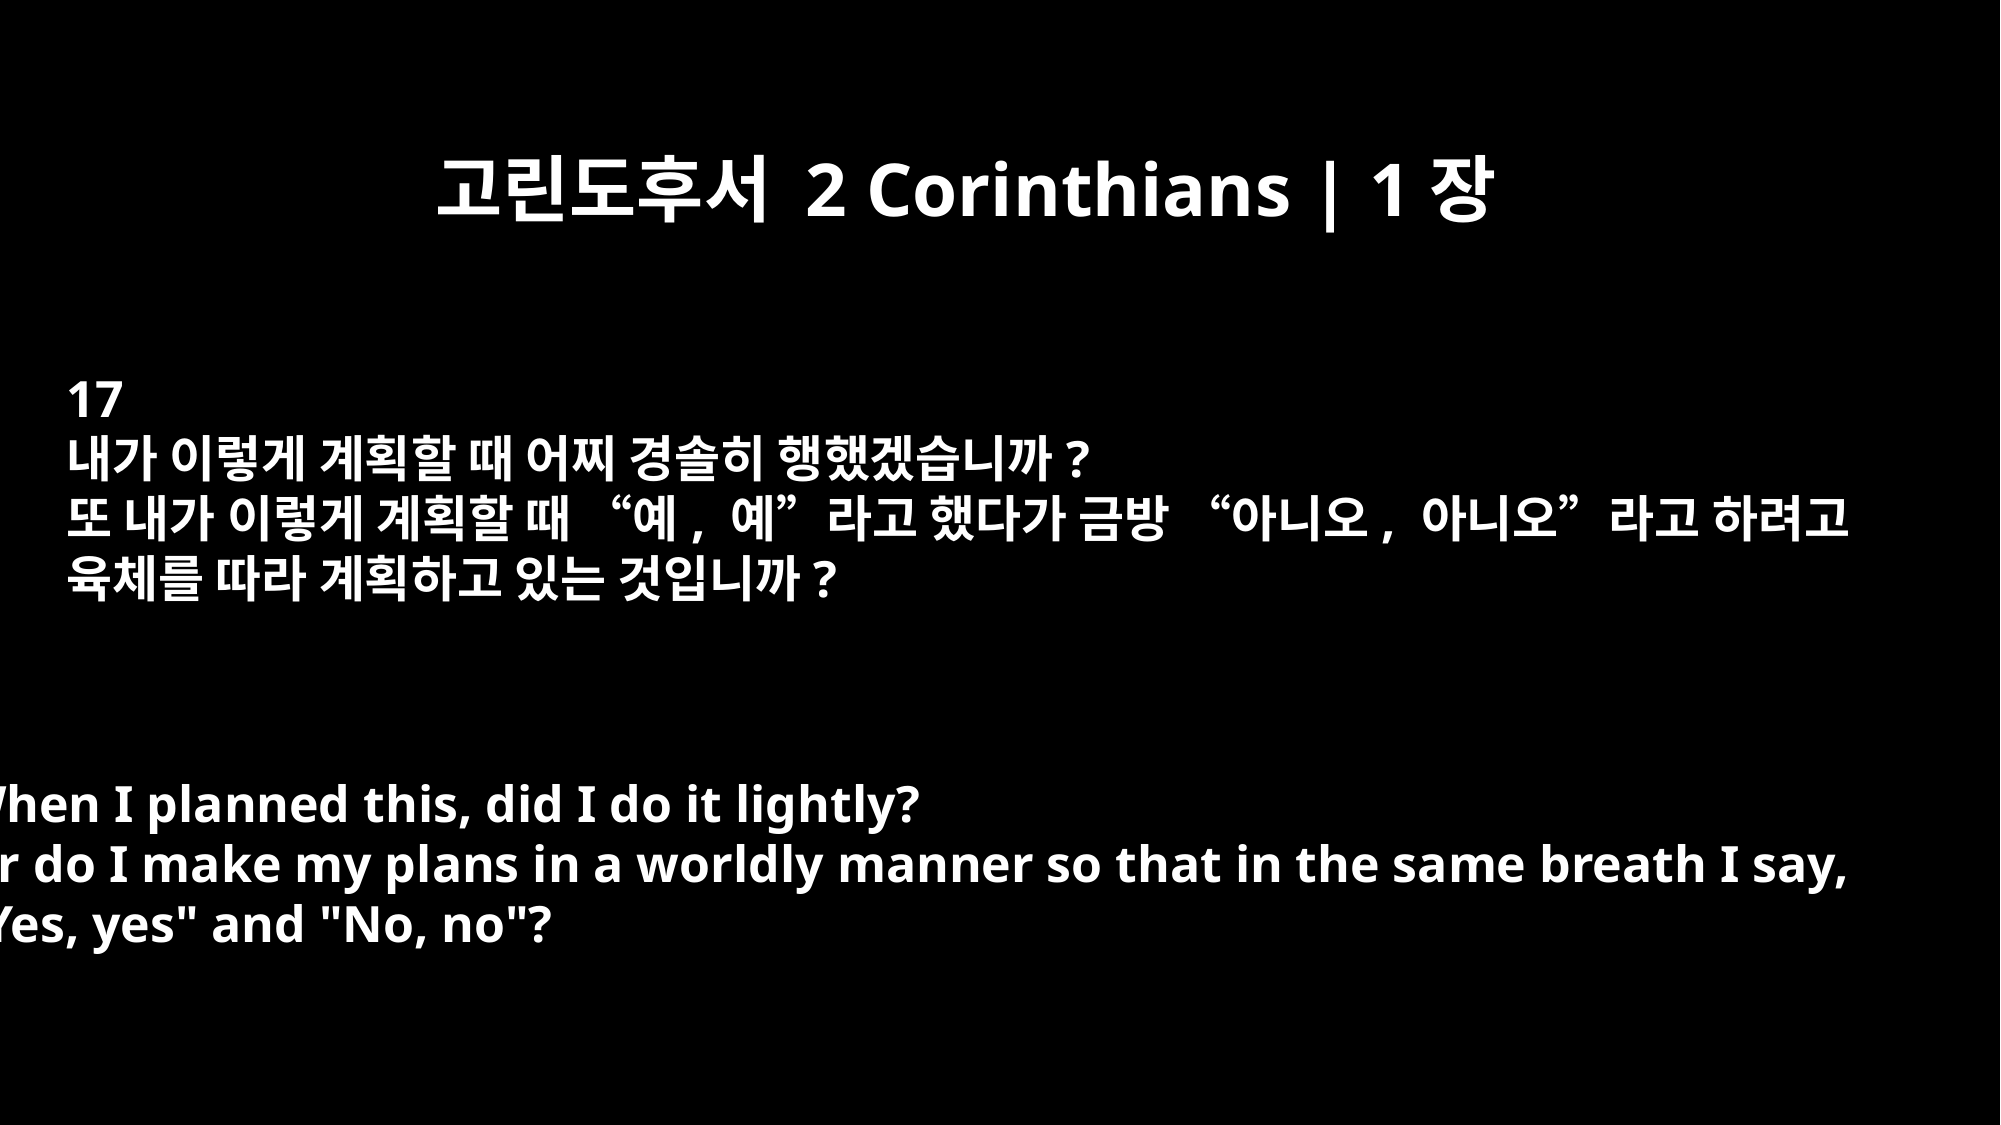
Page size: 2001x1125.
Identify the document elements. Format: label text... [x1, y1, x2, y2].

text_box When I planned this, did I do it lightly? Or do I make my plans in a worldly manner so that in the same breath I say, "Yes, yes" and "No, no"? [0, 764, 1865, 960]
text_box 17 내가 이렇게 계획할 때 어찌 경솔히 행했겠습니까? 또 내가 이렇게 계획할 때 “예, 예”라고 했다가 금방 “아니오, 아니오”라고 하려고 육체를 따라 계획하고 있는 것입니까? [51, 359, 1866, 615]
text_box 고린도후서 2 Corinthians | 1장 [420, 136, 1512, 239]
